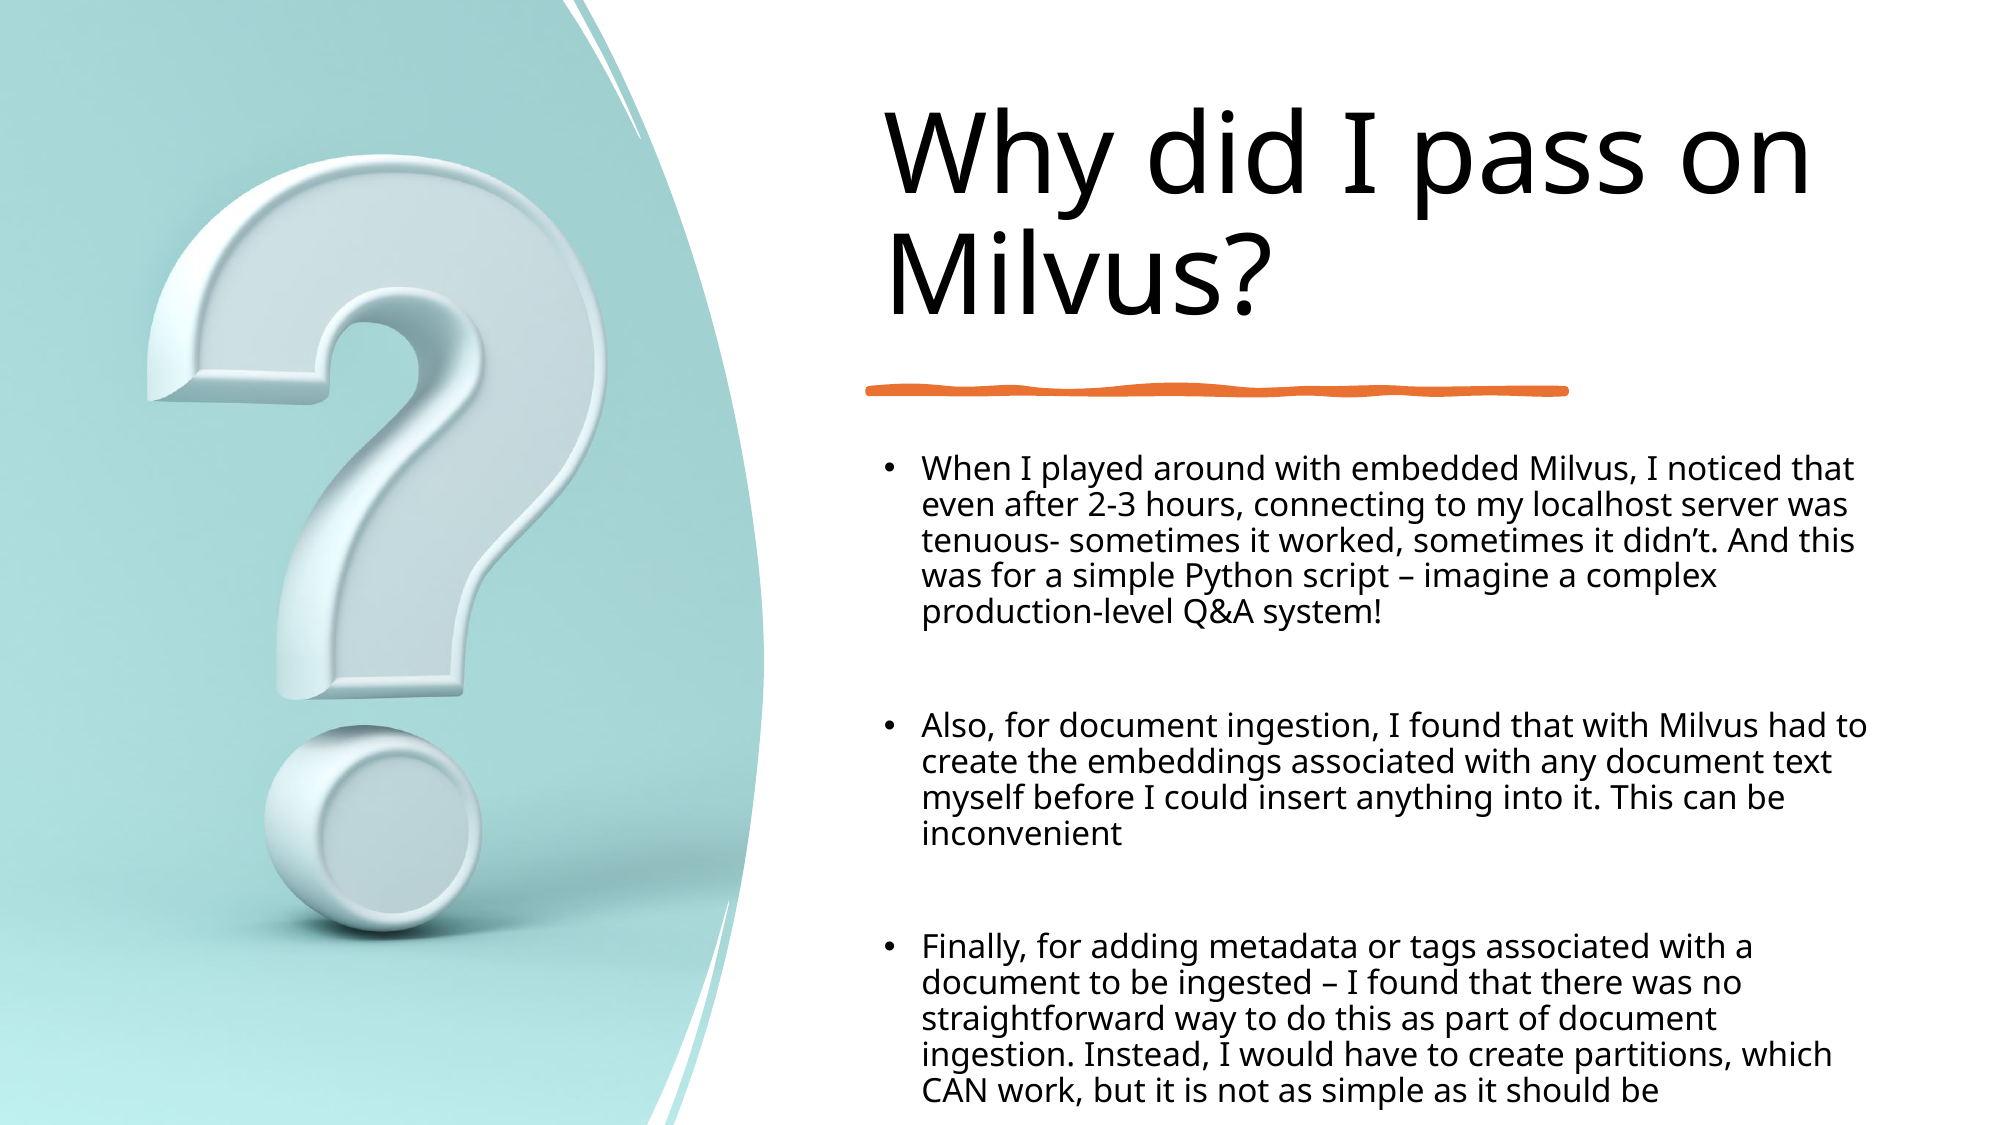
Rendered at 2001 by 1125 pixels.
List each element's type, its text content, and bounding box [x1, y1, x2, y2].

text_box [867, 384, 1567, 396]
title Why did I pass on Milvus? [869, 53, 1895, 347]
picture [0, 0, 765, 1125]
list When I played around with embedded Milvus, I noticed that even after 2-3 hours, connecting to my localhost server was tenuous- sometimes it worked, sometimes it didn’t. And this was for a simple Python script – imagine a complex production-level Q&A system! Also, for document ingestion, I found that with Milvus had to create the embeddings associated with any document text myself before I could insert anything into it. This can be inconvenient Finally, for adding metadata or tags associated with a document to be ingested – I found that there was no straightforward way to do this as part of document ingestion. Instead, I would have to create partitions, which CAN work, but it is not as simple as it should be [869, 443, 1895, 1016]
text_box [765, 0, 2000, 1125]
